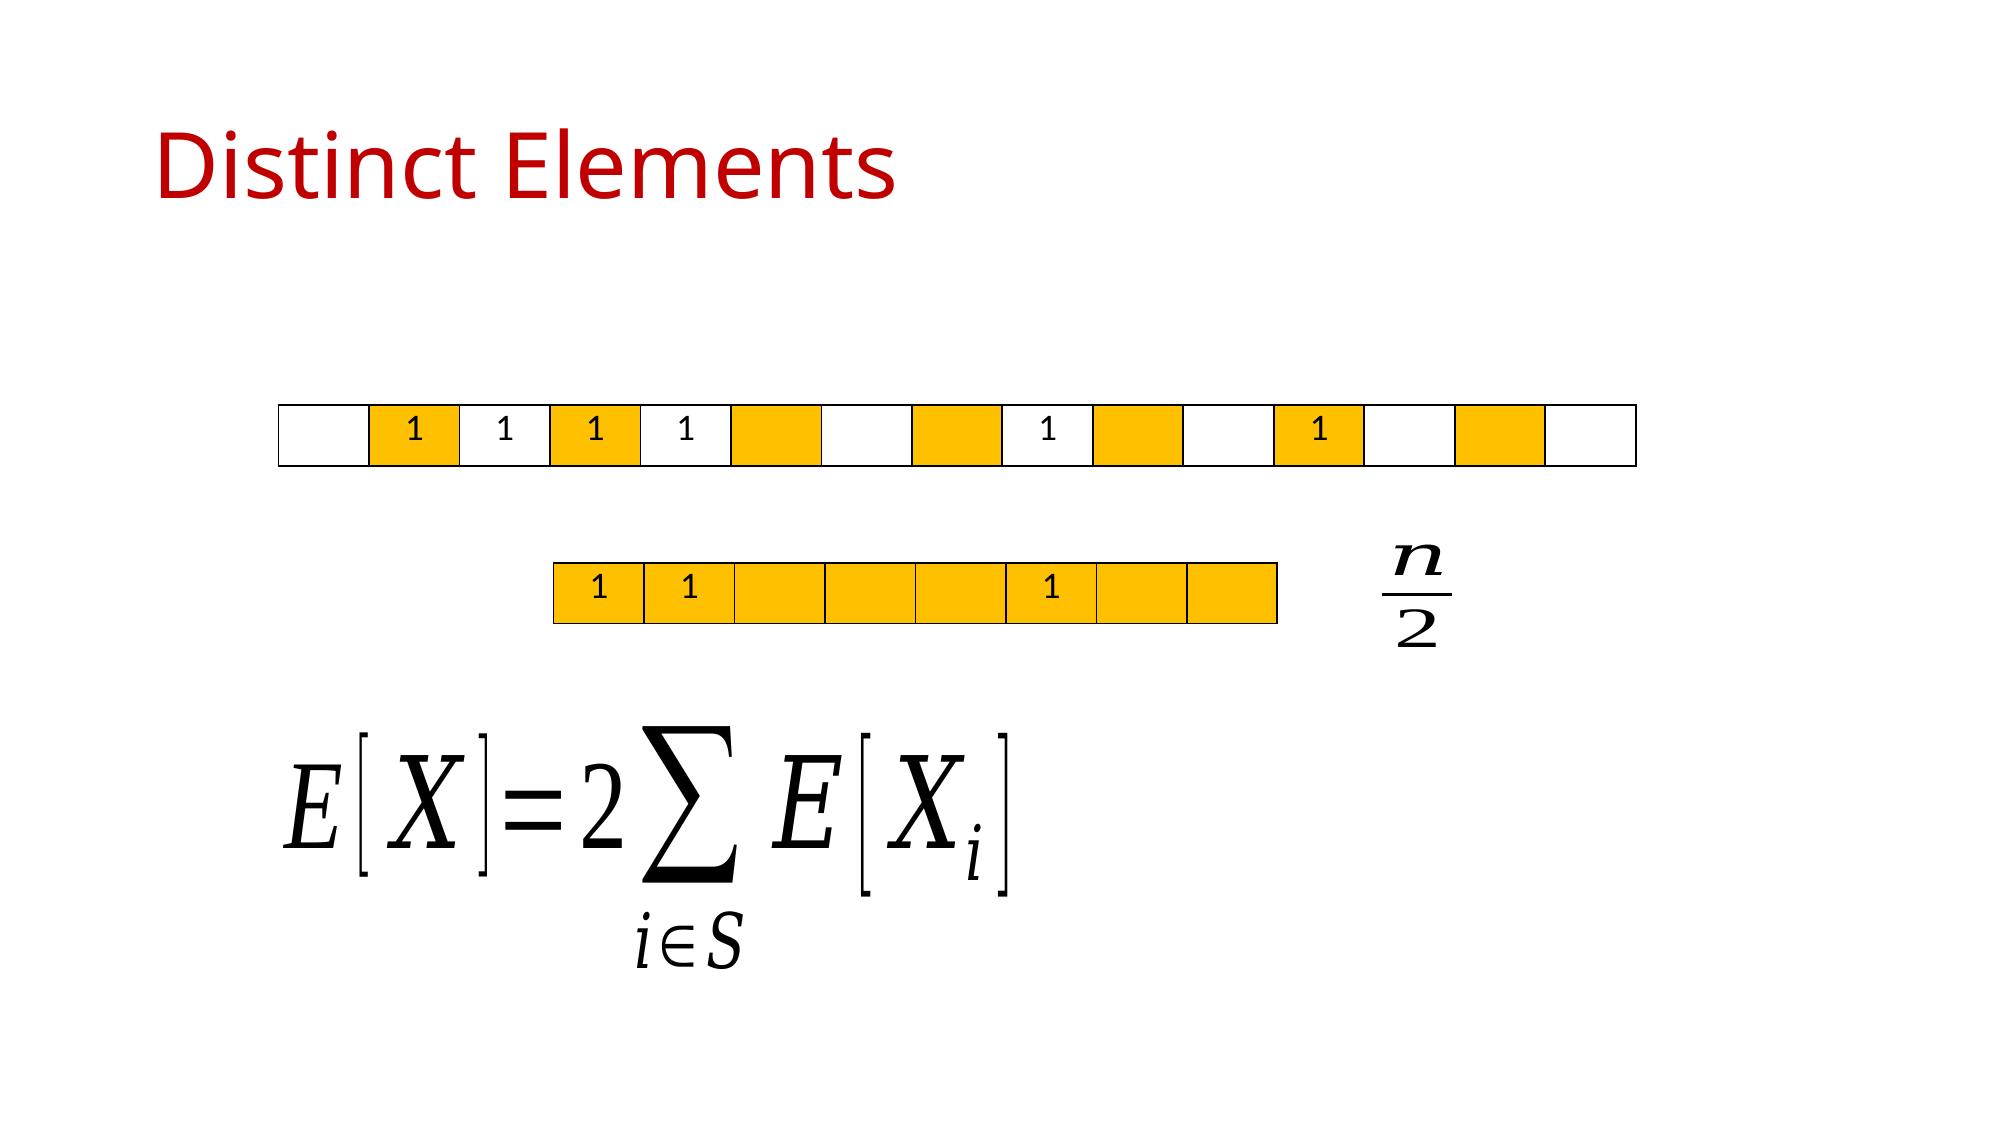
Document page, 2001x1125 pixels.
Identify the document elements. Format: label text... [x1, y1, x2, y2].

table_header 1 [645, 564, 734, 623]
table_header [826, 564, 915, 623]
table_header [279, 406, 368, 465]
table_header [1365, 406, 1454, 465]
table_header 1 [641, 406, 730, 465]
table_header 1 [370, 406, 459, 465]
table_header 1 [551, 406, 640, 465]
table_header [822, 406, 911, 465]
table_header [1184, 406, 1273, 465]
table_header [1097, 564, 1186, 623]
table_header 1 [460, 406, 549, 465]
table_header [1456, 406, 1544, 465]
table_header [916, 564, 1005, 623]
table_header 1 [1003, 406, 1092, 465]
title Distinct Elements [137, 59, 1863, 278]
table_header 1 [554, 564, 643, 623]
table_header [1188, 564, 1276, 623]
table_header 1 [1007, 564, 1096, 623]
table_header [913, 406, 1001, 465]
table_header [1094, 406, 1182, 465]
table_header [1546, 406, 1635, 465]
table_header [732, 406, 821, 465]
table_header [735, 564, 824, 623]
table_header 1 [1275, 406, 1363, 465]
